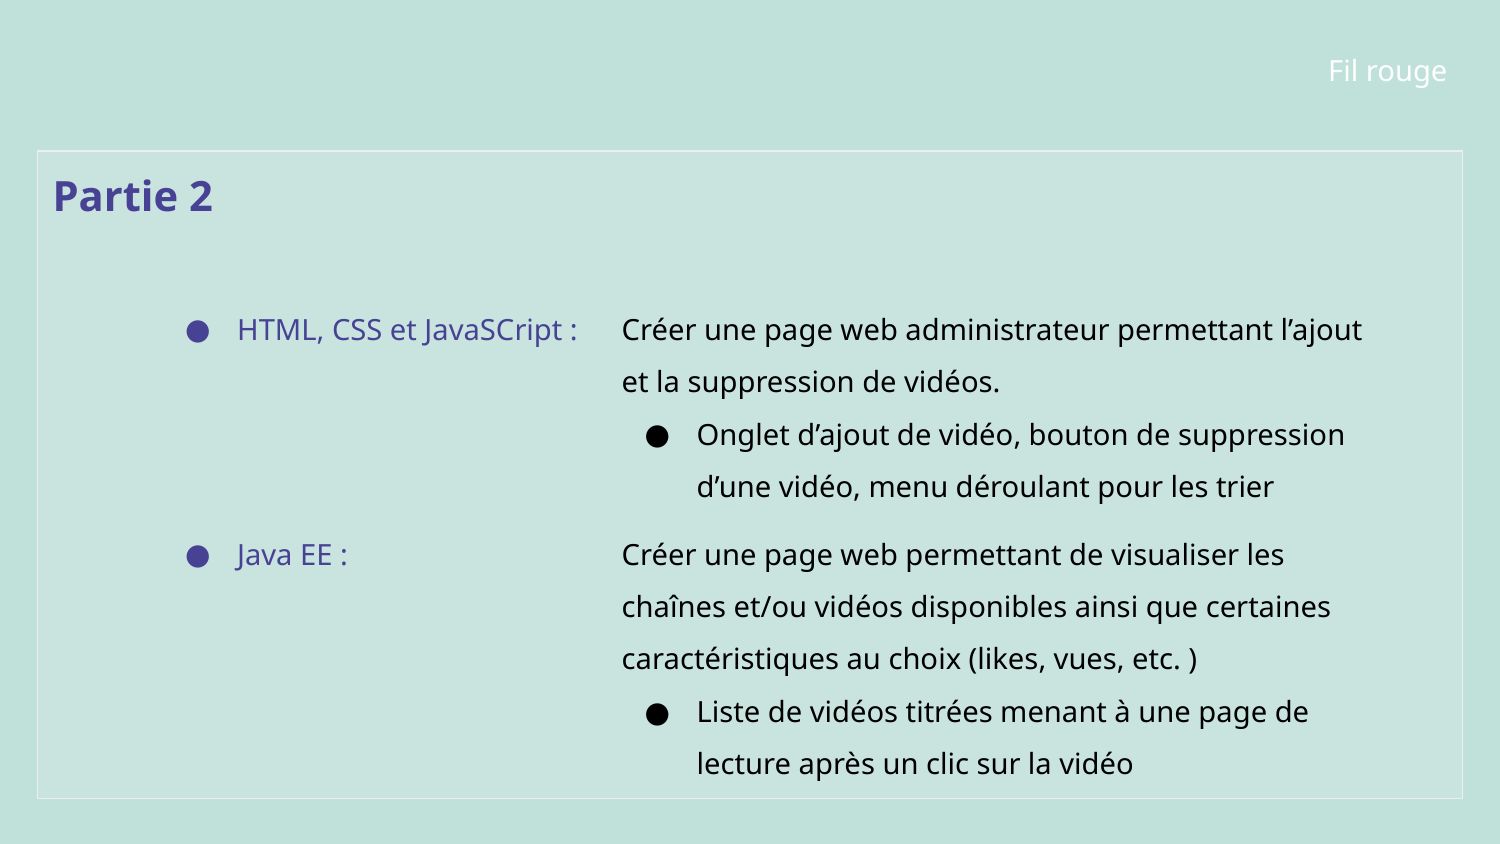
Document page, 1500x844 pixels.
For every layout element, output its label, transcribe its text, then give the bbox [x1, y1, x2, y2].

text_box Créer une page web administrateur permettant l’ajout et la suppression de vidéos. Onglet d’ajout de vidéo, bouton de suppression d’une vidéo, menu déroulant pour les trier [606, 278, 1412, 503]
text_box Créer une page web permettant de visualiser les chaînes et/ou vidéos disponibles ainsi que certaines caractéristiques au choix (likes, vues, etc. ) Liste de vidéos titrées menant à une page de lecture après un clic sur la vidéo [606, 503, 1412, 796]
text_box [37, 150, 1463, 799]
text_box HTML, CSS et JavaSCript : [147, 278, 606, 362]
text_box Java EE : [147, 503, 606, 586]
text_box Partie 2 [37, 154, 254, 235]
text_box Fil rouge [775, 37, 1463, 103]
